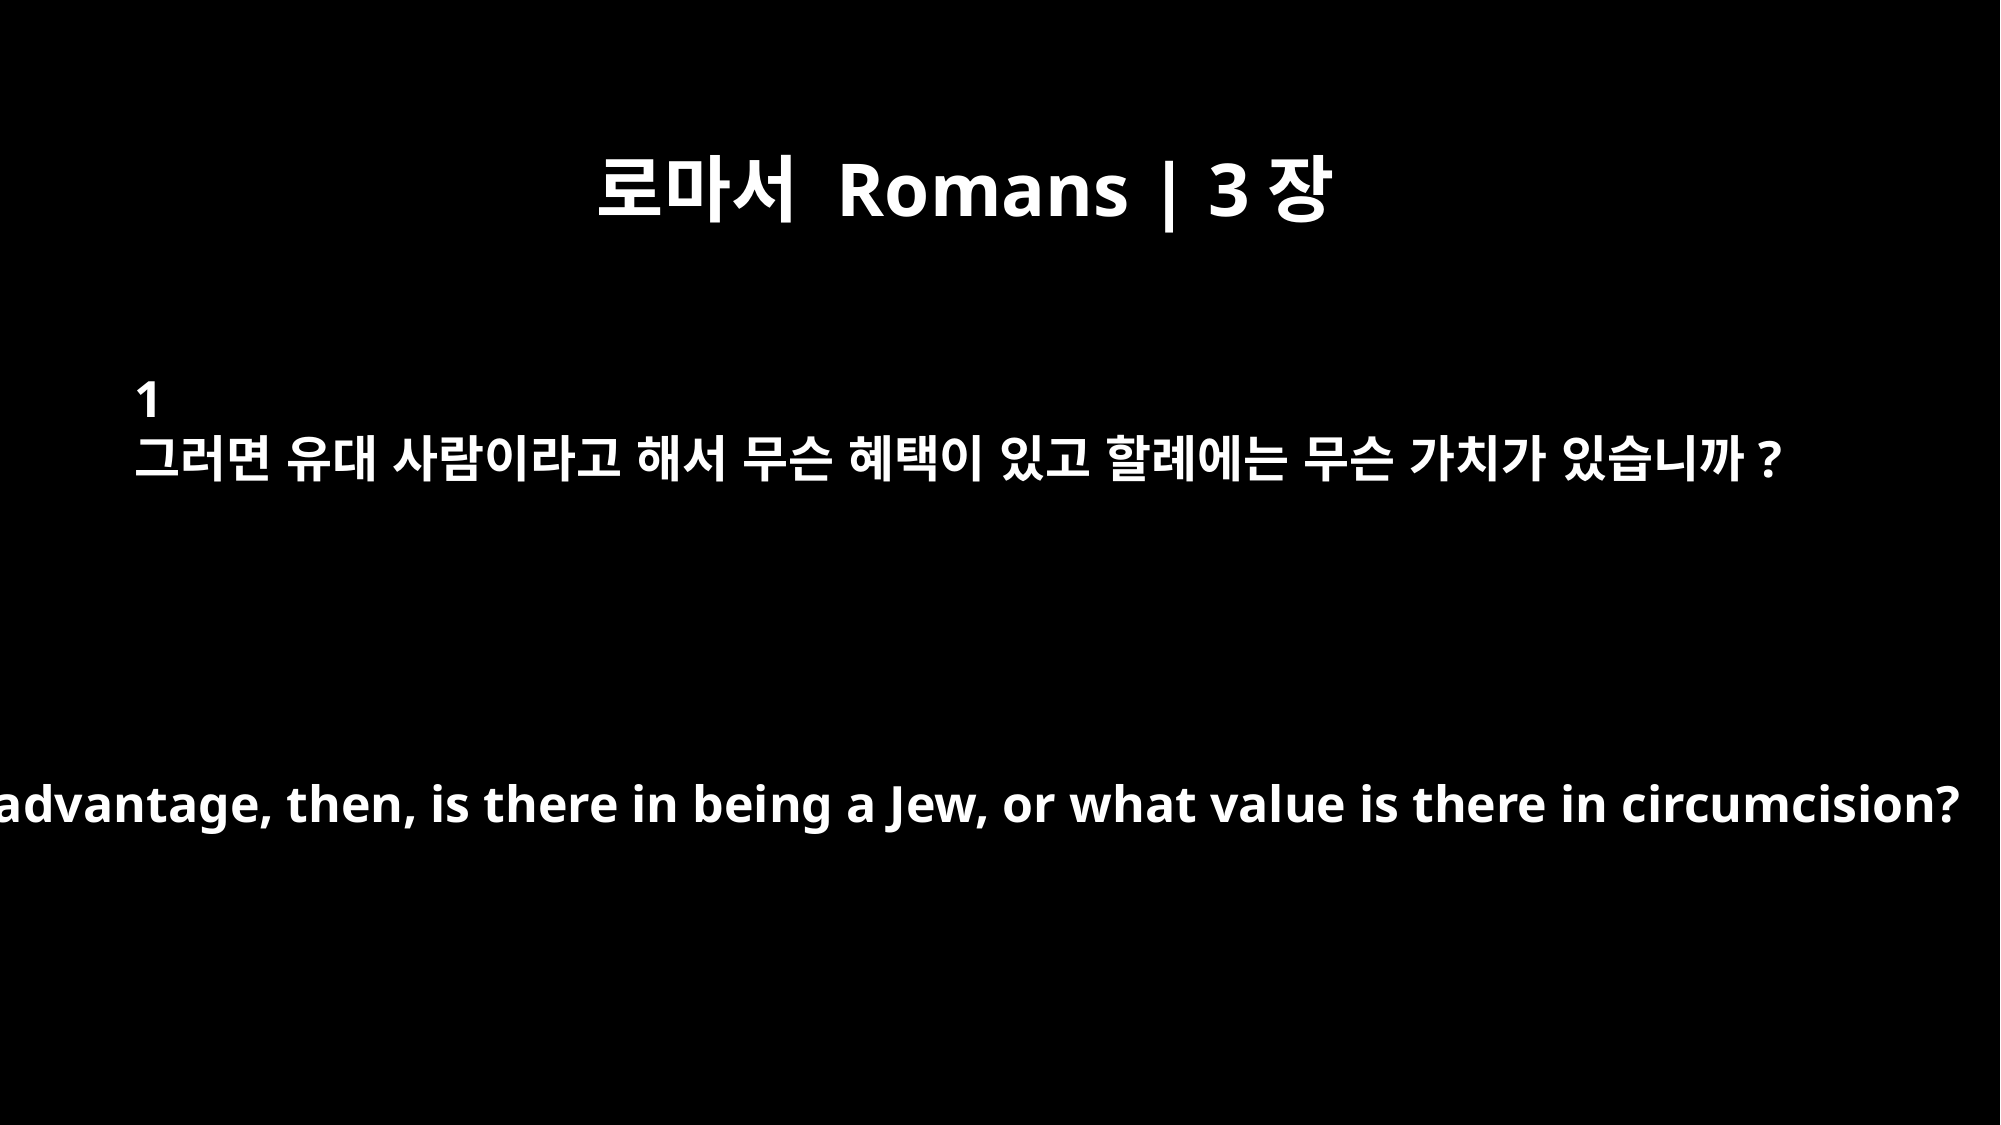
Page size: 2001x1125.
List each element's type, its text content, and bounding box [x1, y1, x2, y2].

text_box What advantage, then, is there in being a Jew, or what value is there in circumcision? [0, 764, 1976, 840]
text_box 로마서 Romans | 3장 [582, 136, 1350, 239]
text_box ﻿1 그러면 유대 사람이라고 해서 무슨 혜택이 있고 할례에는 무슨 가치가 있습니까? [119, 359, 1798, 495]
